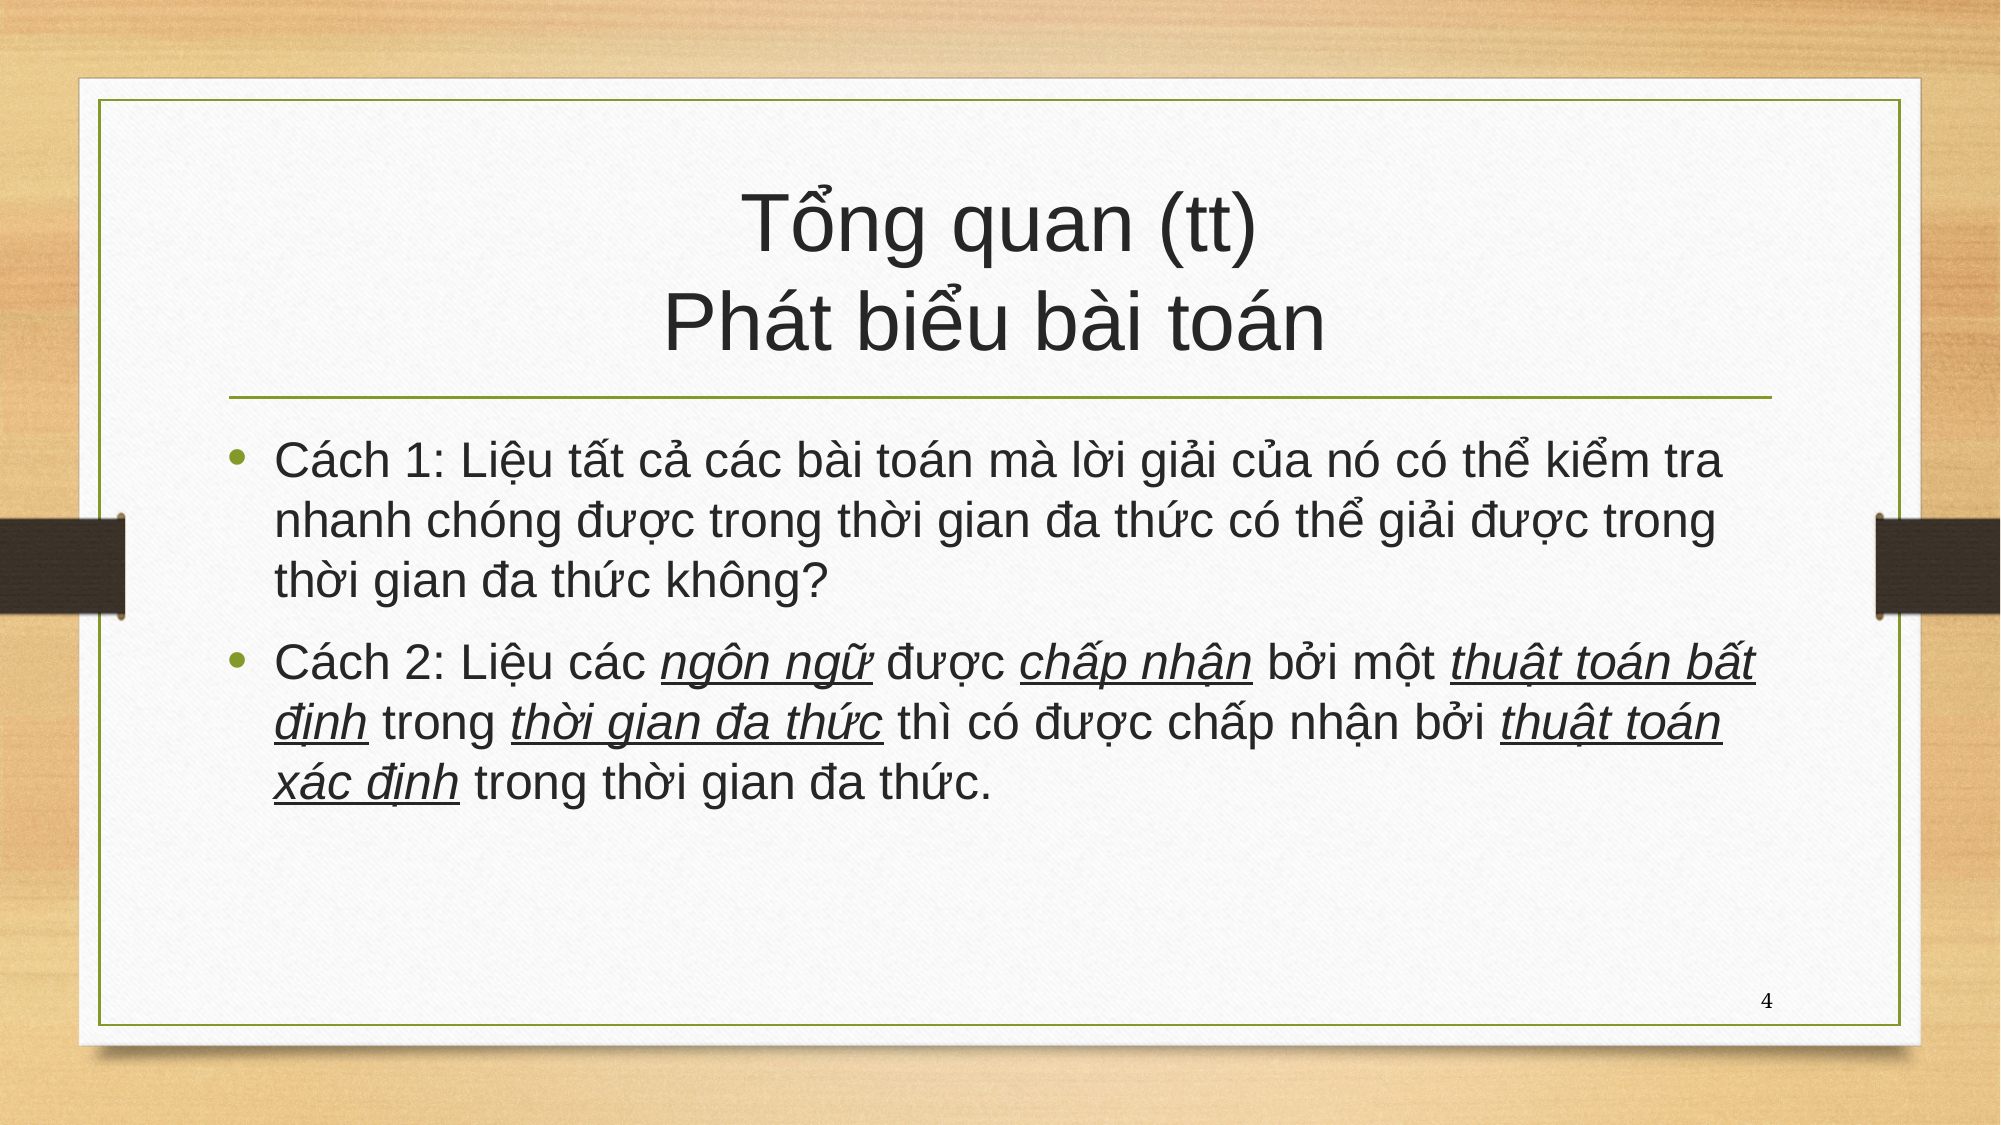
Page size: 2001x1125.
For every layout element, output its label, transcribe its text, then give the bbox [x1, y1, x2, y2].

slide_number 4 [1698, 979, 1788, 1025]
title Tổng quan (tt) Phát biểu bài toán [212, 161, 1788, 375]
list Cách 1: Liệu tất cả các bài toán mà lời giải của nó có thể kiểm tra nhanh chóng được trong thời gian đa thức có thể giải được trong thời gian đa thức không? Cách 2: Liệu các ngôn ngữ được chấp nhận bởi một thuật toán bất định trong thời gian đa thức thì có được chấp nhận bởi thuật toán xác định trong thời gian đa thức. [212, 419, 1788, 964]
picture [0, 0, 2001, 1125]
